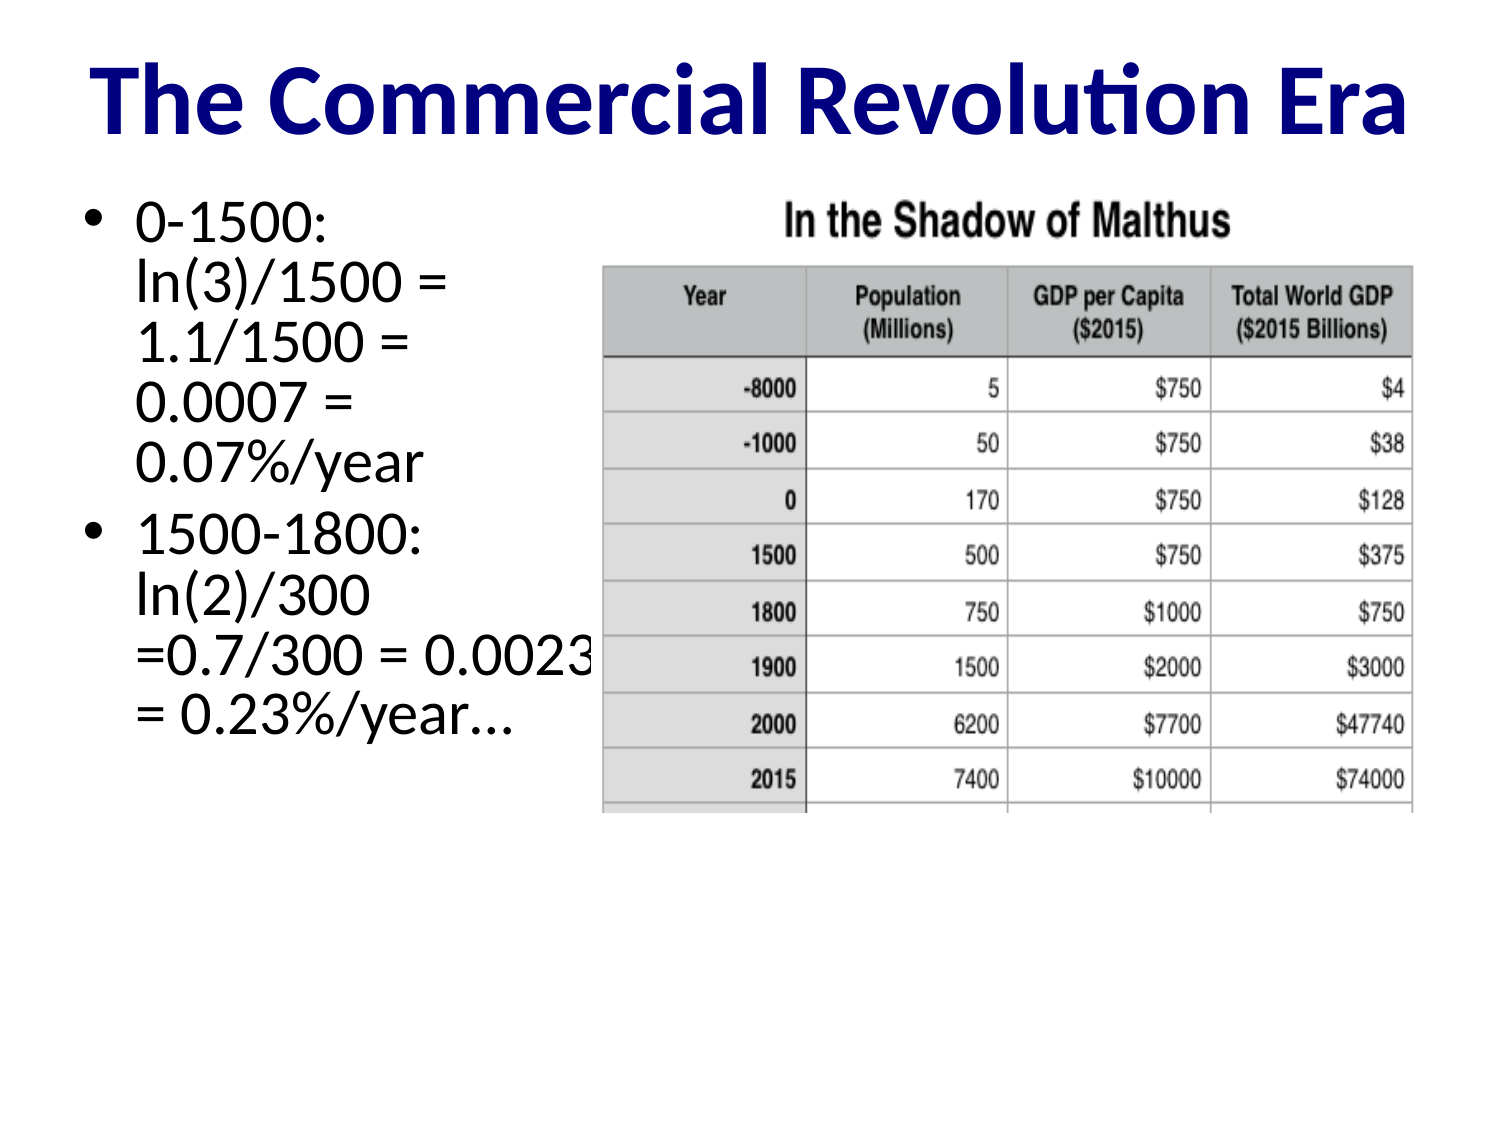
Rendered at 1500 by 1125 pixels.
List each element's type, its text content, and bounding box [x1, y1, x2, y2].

list 0-1500: ln(3)/1500 = 1.1/1500 = 0.0007 = 0.07%/year 1500-1800: ln(2)/300 =0.7/300 = 0.0023 = 0.23%/year… [74, 186, 610, 813]
picture [591, 187, 1426, 813]
title The Commercial Revolution Era [74, 0, 1426, 187]
